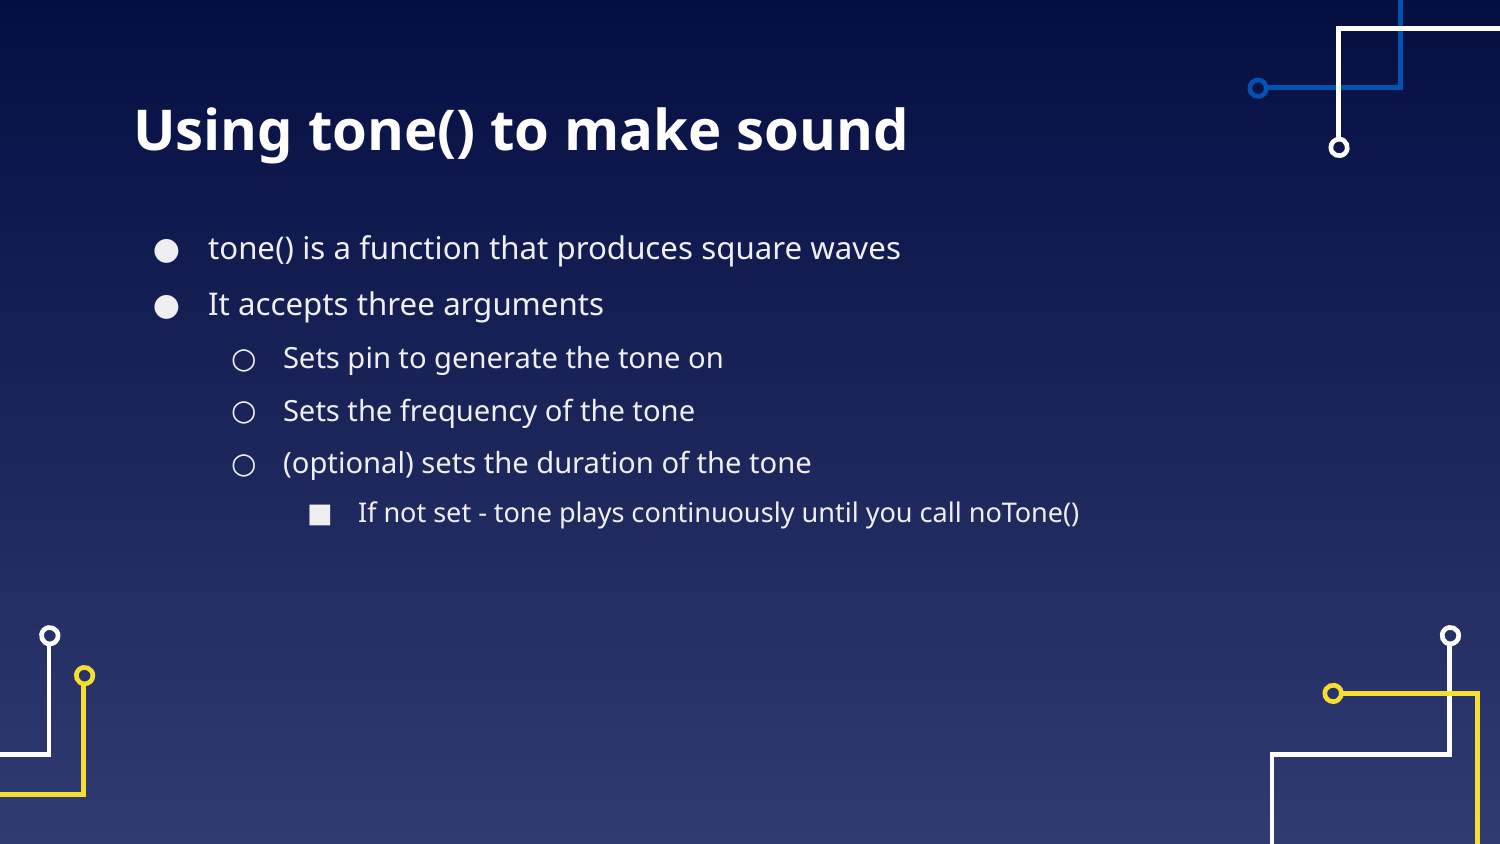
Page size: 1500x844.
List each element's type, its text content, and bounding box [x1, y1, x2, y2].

list tone() is a function that produces square waves It accepts three arguments Sets pin to generate the tone on Sets the frequency of the tone (optional) sets the duration of the tone If not set - tone plays continuously until you call noTone() [118, 194, 1382, 756]
title Using tone() to make sound [118, 88, 1382, 167]
